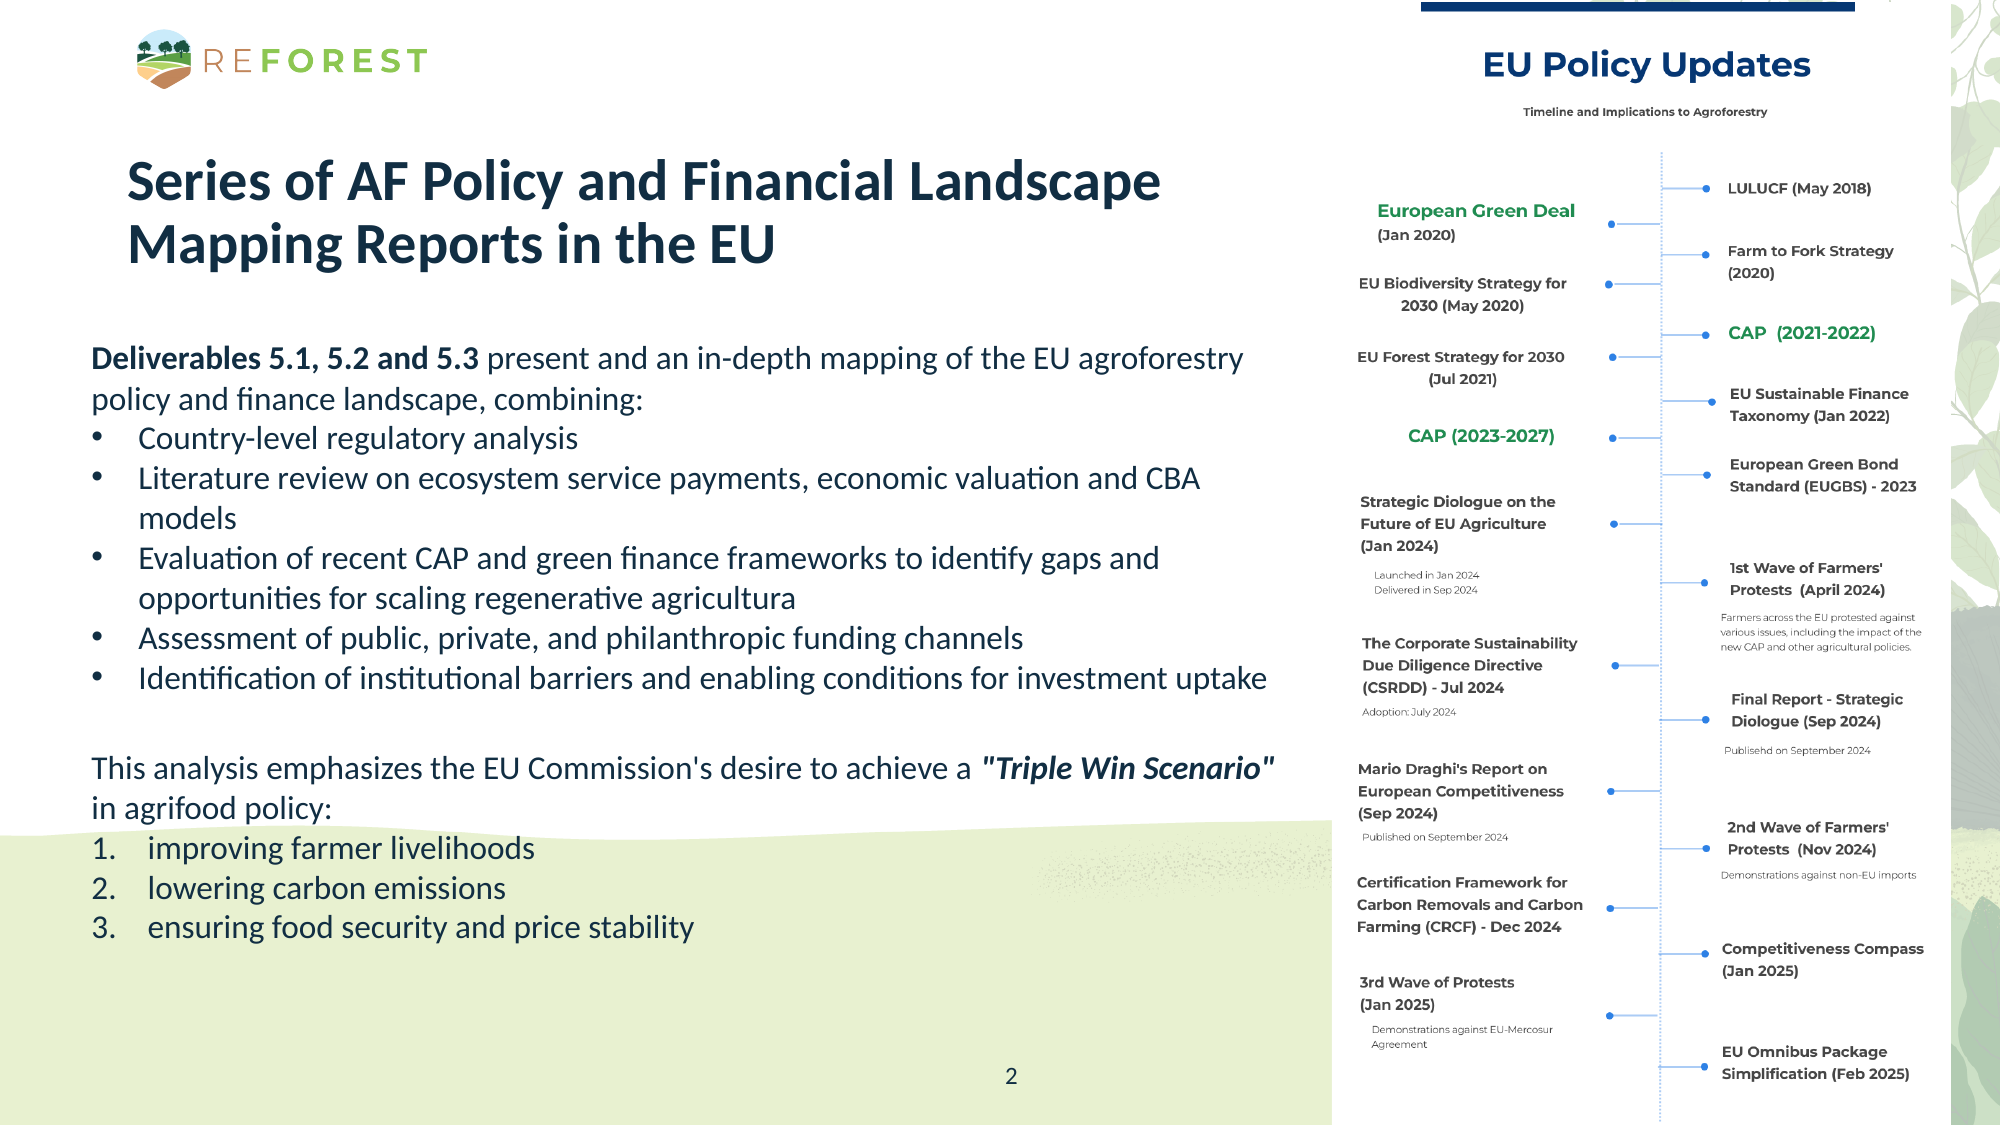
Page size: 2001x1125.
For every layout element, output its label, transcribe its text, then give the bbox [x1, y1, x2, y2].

text_box Deliverables 5.1, 5.2 and 5.3 present and an in-depth mapping of the EU agroforestry policy and finance landscape, combining: Country-level regulatory analysis Literature review on ecosystem service payments, economic valuation and CBA models Evaluation of recent CAP and green finance frameworks to identify gaps and opportunities for scaling regenerative agricultura Assessment of public, private, and philanthropic funding channels Identification of institutional barriers and enabling conditions for investment uptake This analysis emphasizes the EU Commission's desire to achieve a "Triple Win Scenario" in agrifood policy: improving farmer livelihoods lowering carbon emissions ensuring food security and price stability [76, 329, 1298, 954]
text_box Series of AF Policy and Financial Landscape Mapping Reports in the EU [112, 134, 1262, 284]
picture [0, 0, 2000, 1125]
